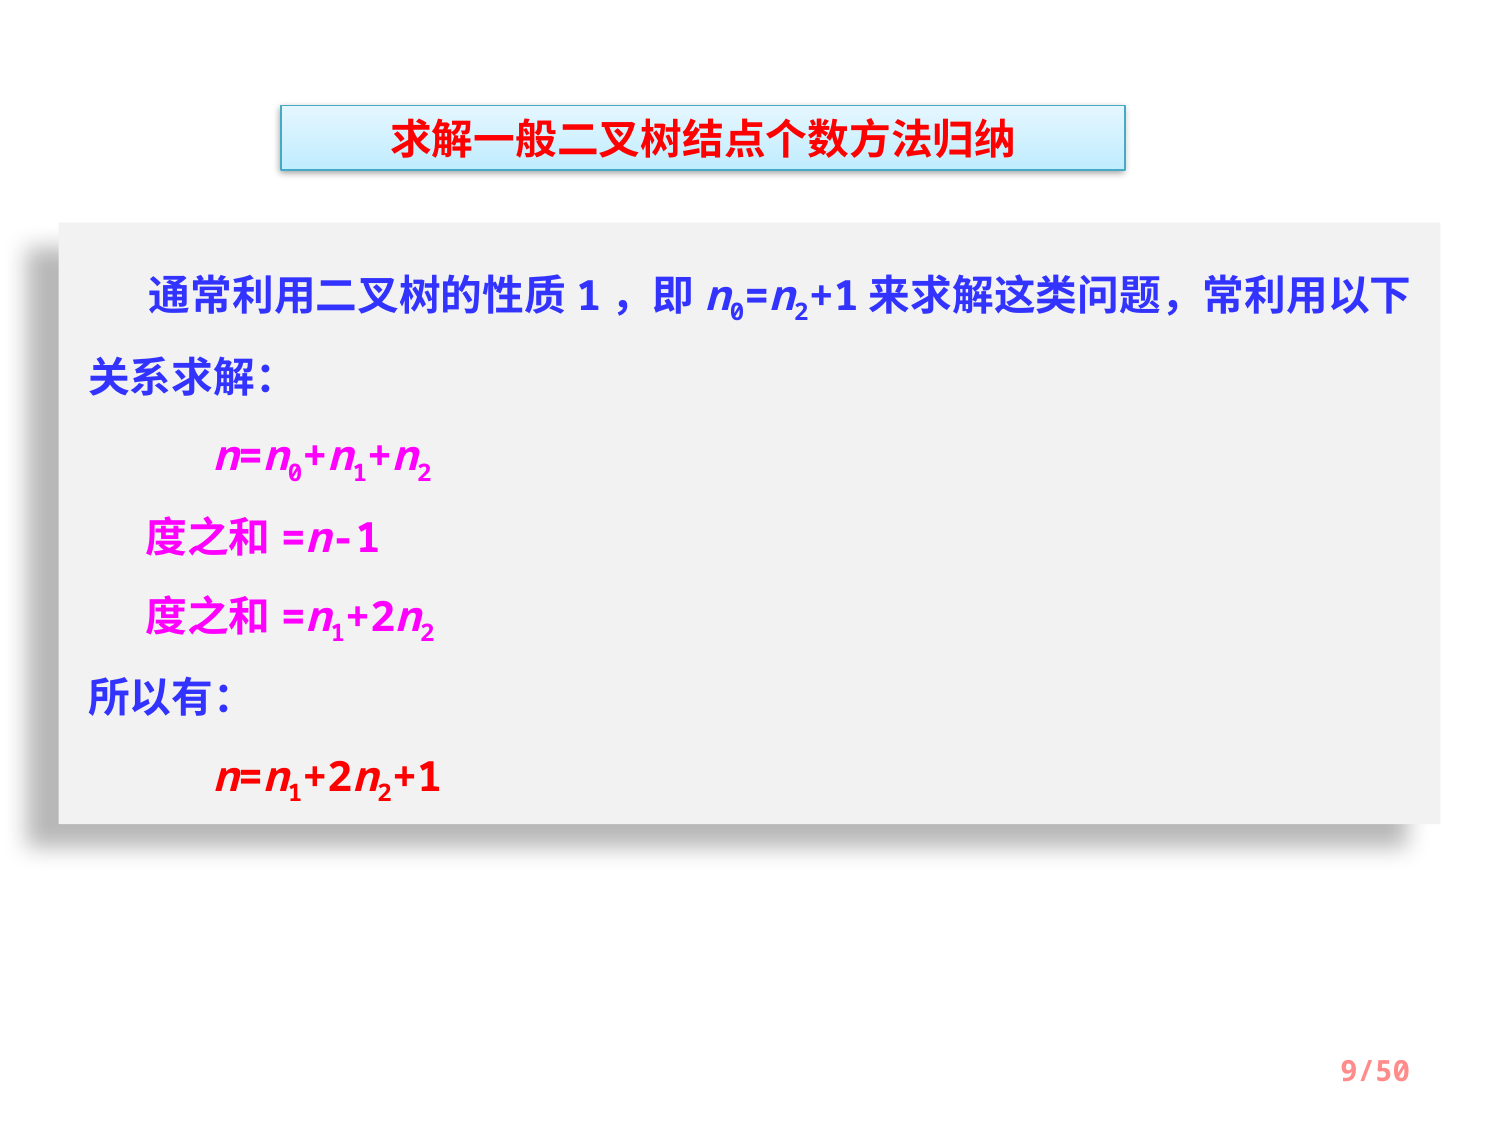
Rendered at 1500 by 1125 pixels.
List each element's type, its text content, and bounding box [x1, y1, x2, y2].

slide_number 9/50 [1074, 1042, 1425, 1103]
text_box 求解一般二叉树结点个数方法归纳 [280, 105, 1126, 171]
text_box 通常利用二叉树的性质1，即n0=n2+1来求解这类问题，常利用以下关系求解： n=n0+n1+n2 度之和=n-1 度之和=n1+2n2 所以有： n=n1+2n2+1 [58, 222, 1441, 825]
